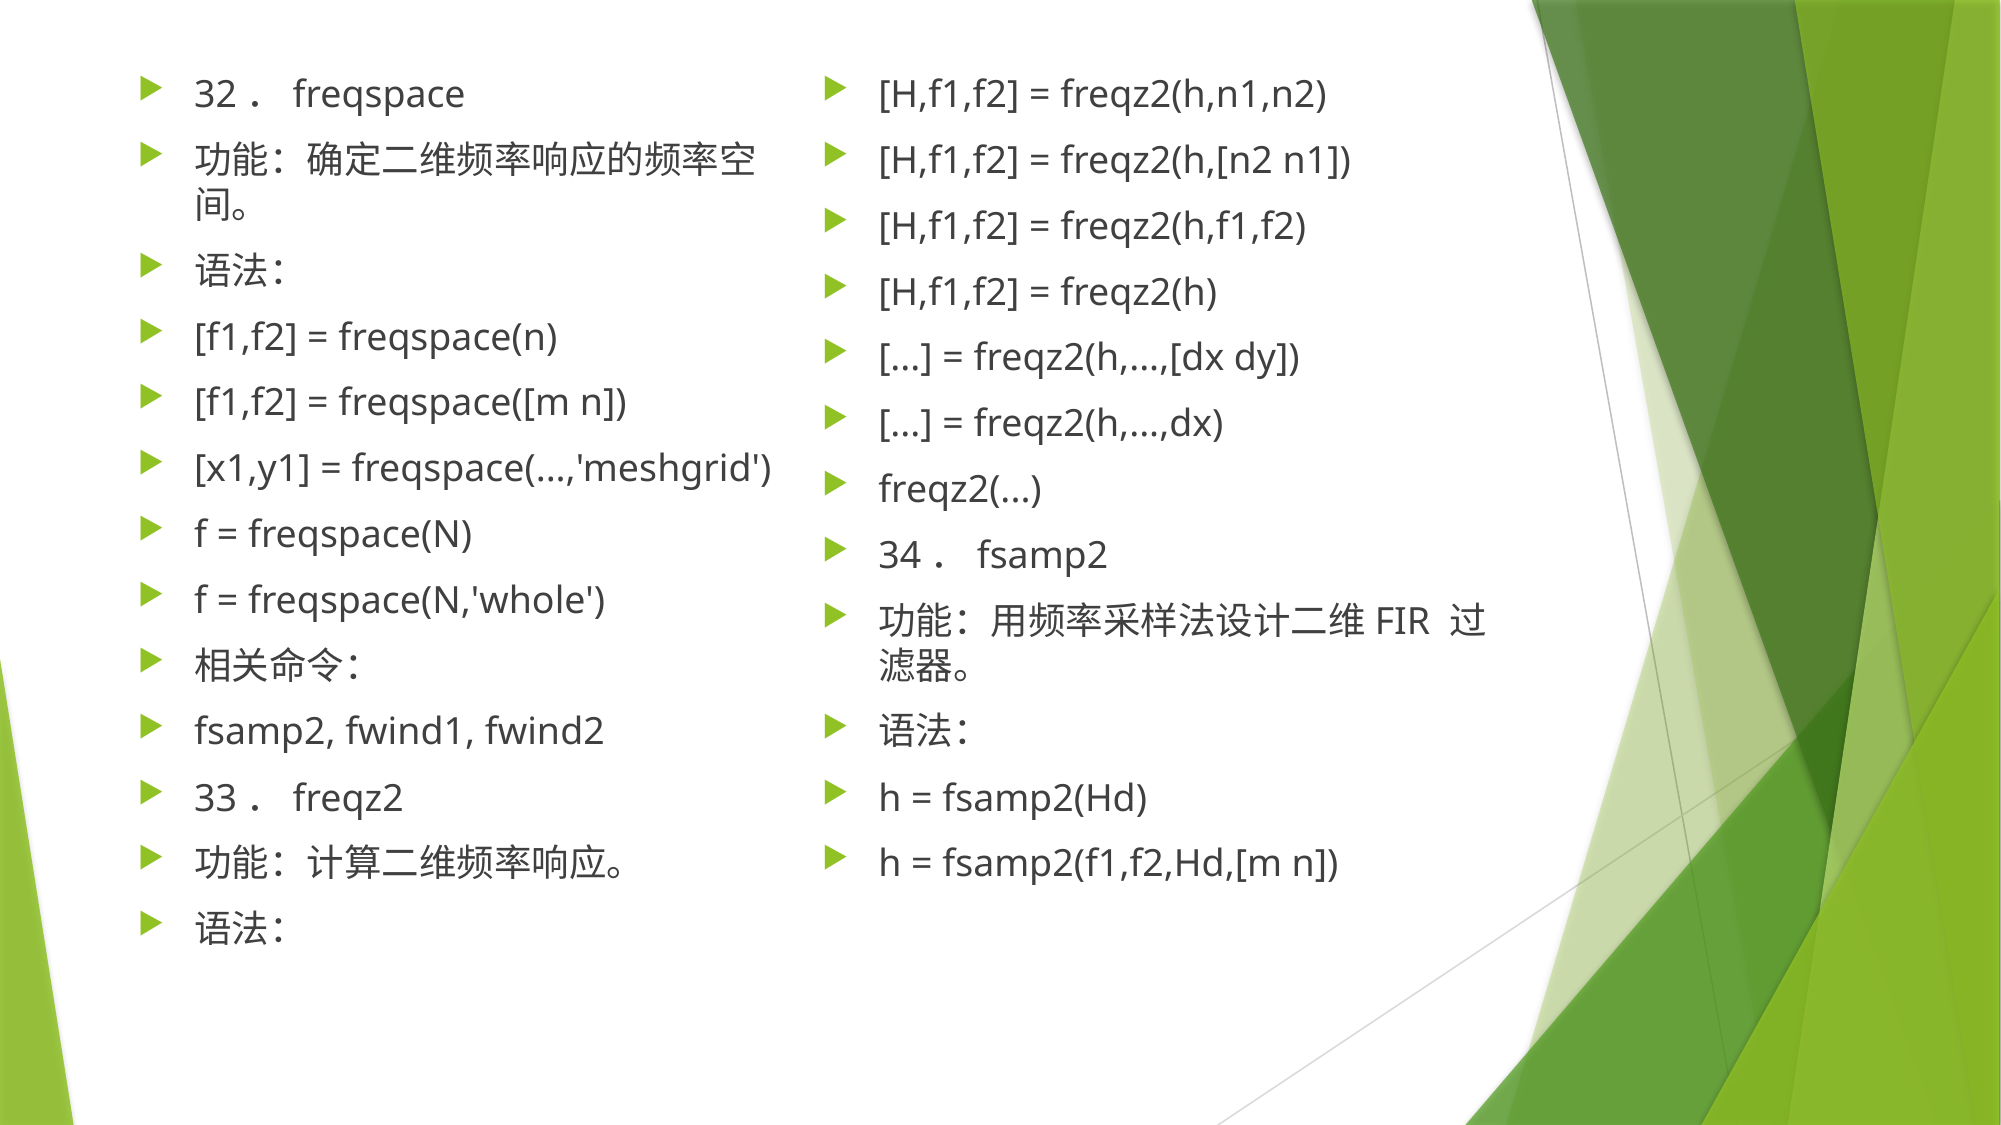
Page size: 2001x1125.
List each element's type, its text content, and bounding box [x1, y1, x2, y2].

list 32．freqspace 功能：确定二维频率响应的频率空间。 语法： [f1,f2] = freqspace(n) [f1,f2] = freqspace([m n]) [x1,y1] = freqspace(...,'meshgrid') f = freqspace(N) f = freqspace(N,'whole') 相关命令： fsamp2, fwind1, fwind2 33．freqz2 功能：计算二维频率响应。 语法： [H,f1,f2] = freqz2(h,n1,n2) [H,f1,f2] = freqz2(h,[n2 n1]) [H,f1,f2] = freqz2(h,f1,f2) [H,f1,f2] = freqz2(h) [...] = freqz2(h,...,[dx dy]) [...] = freqz2(h,...,dx) freqz2(...) 34．fsamp2 功能：用频率采样法设计二维FIR 过滤器。 语法： h = fsamp2(Hd) h = fsamp2(f1,f2,Hd,[m n]) [122, 62, 1522, 992]
